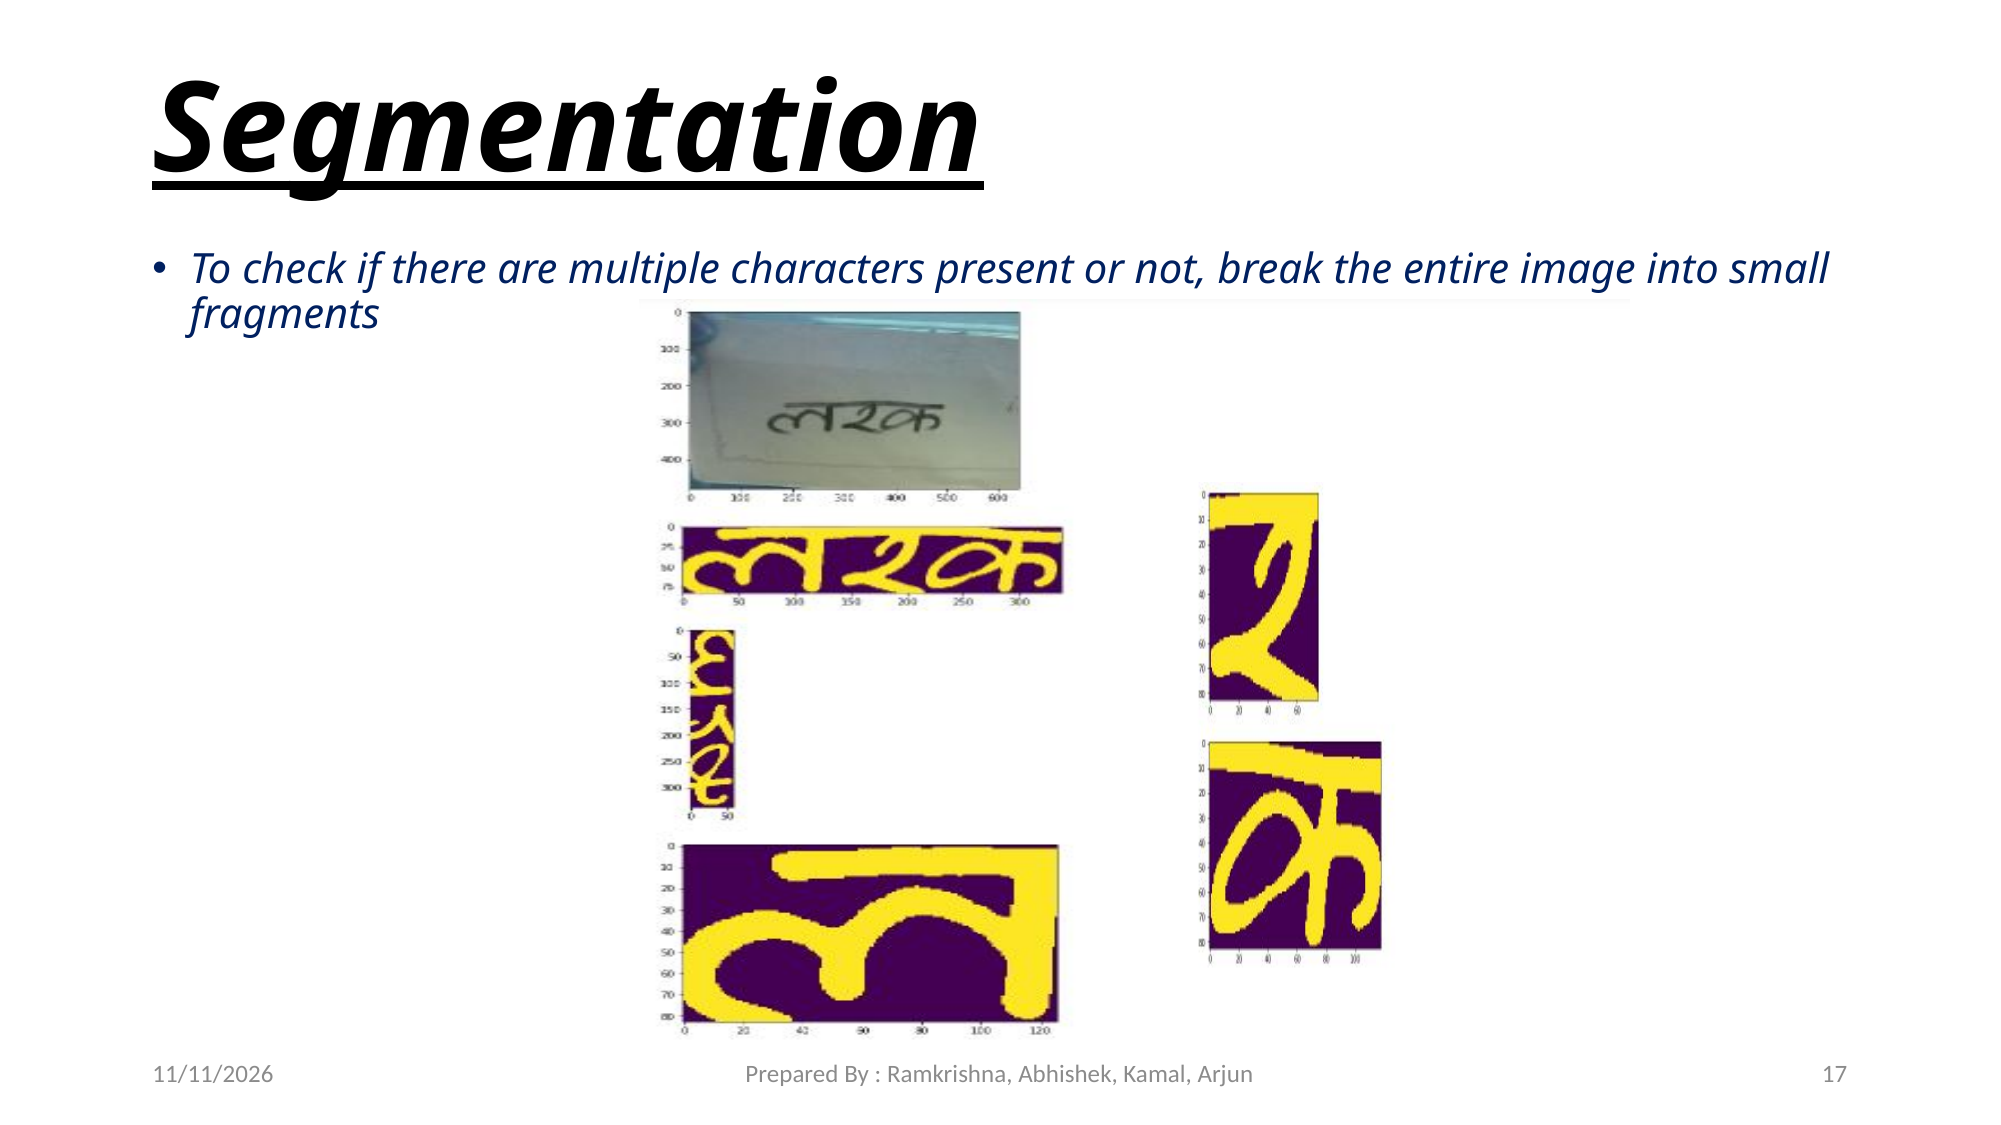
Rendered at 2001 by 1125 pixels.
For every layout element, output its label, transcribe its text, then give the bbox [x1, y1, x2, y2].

list To check if there are multiple characters present or not, break the entire image into small fragments [137, 239, 1863, 1014]
title Segmentation [137, 22, 1863, 239]
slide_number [137, 1042, 588, 1103]
slide_number 17 [1412, 1042, 1863, 1103]
picture [639, 299, 1630, 1043]
footer Prepared By : Ramkrishna, Abhishek, Kamal, Arjun [662, 1043, 1338, 1103]
